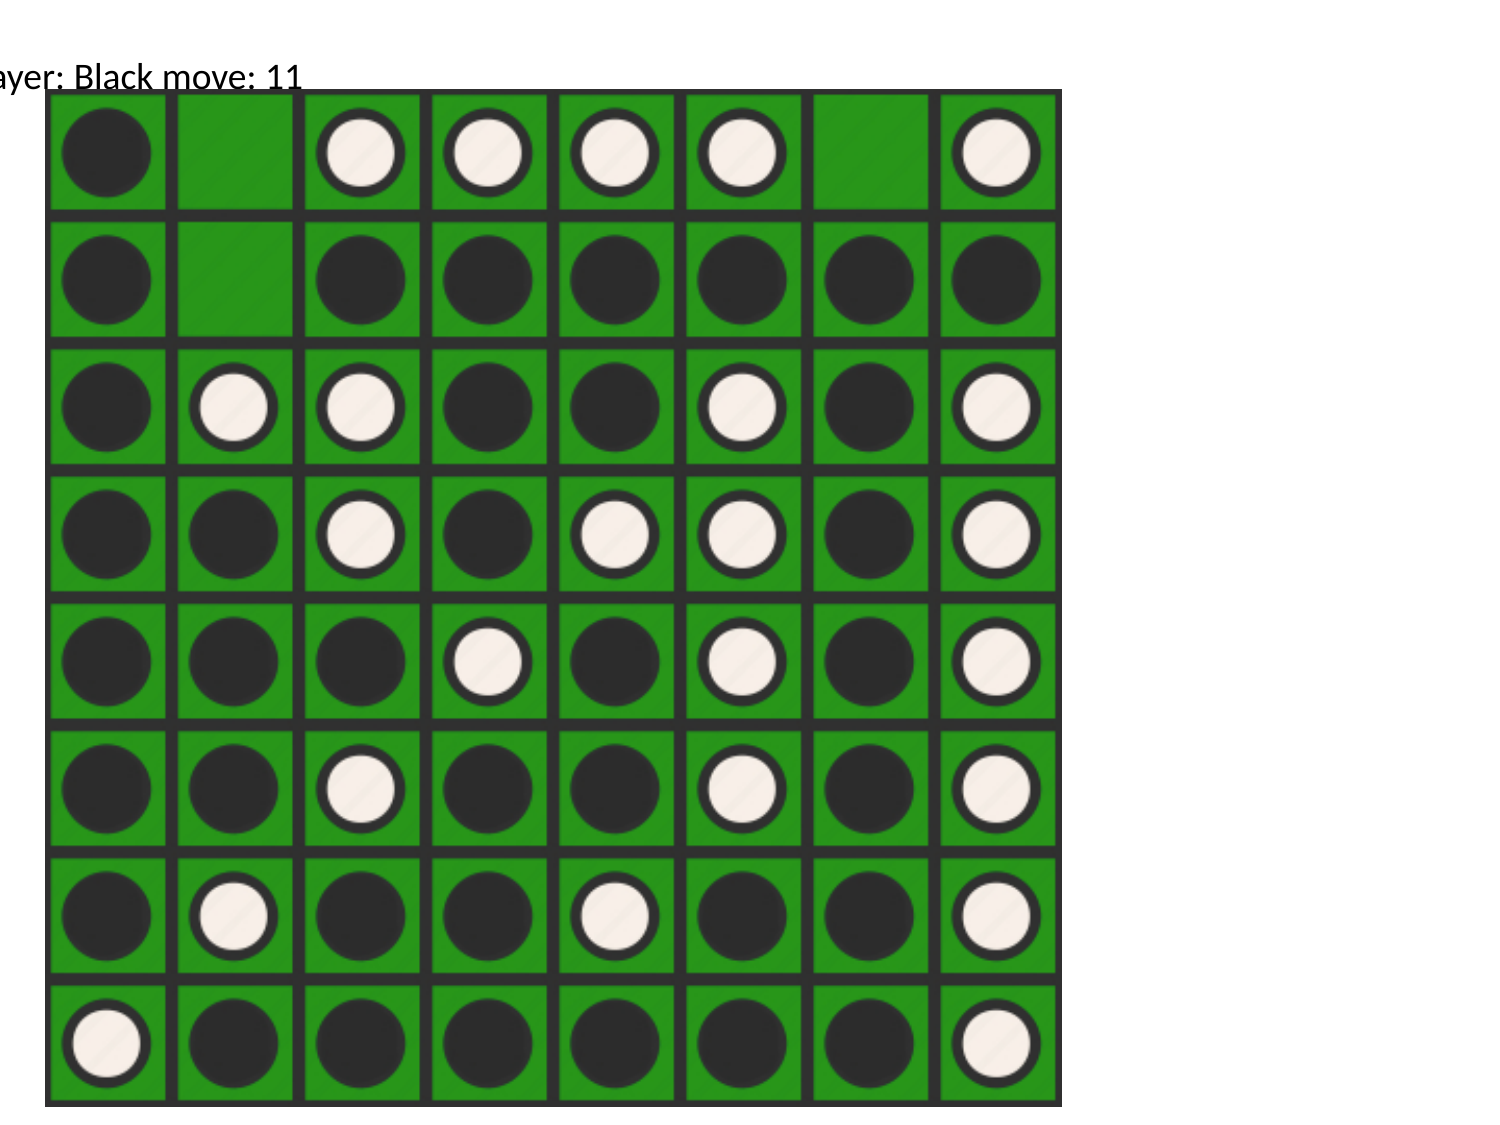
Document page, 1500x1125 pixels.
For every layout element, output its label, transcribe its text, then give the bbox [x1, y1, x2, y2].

picture [44, 89, 1062, 1107]
text_box turn: 59 player: Black move: 11 [0, 44, 319, 105]
